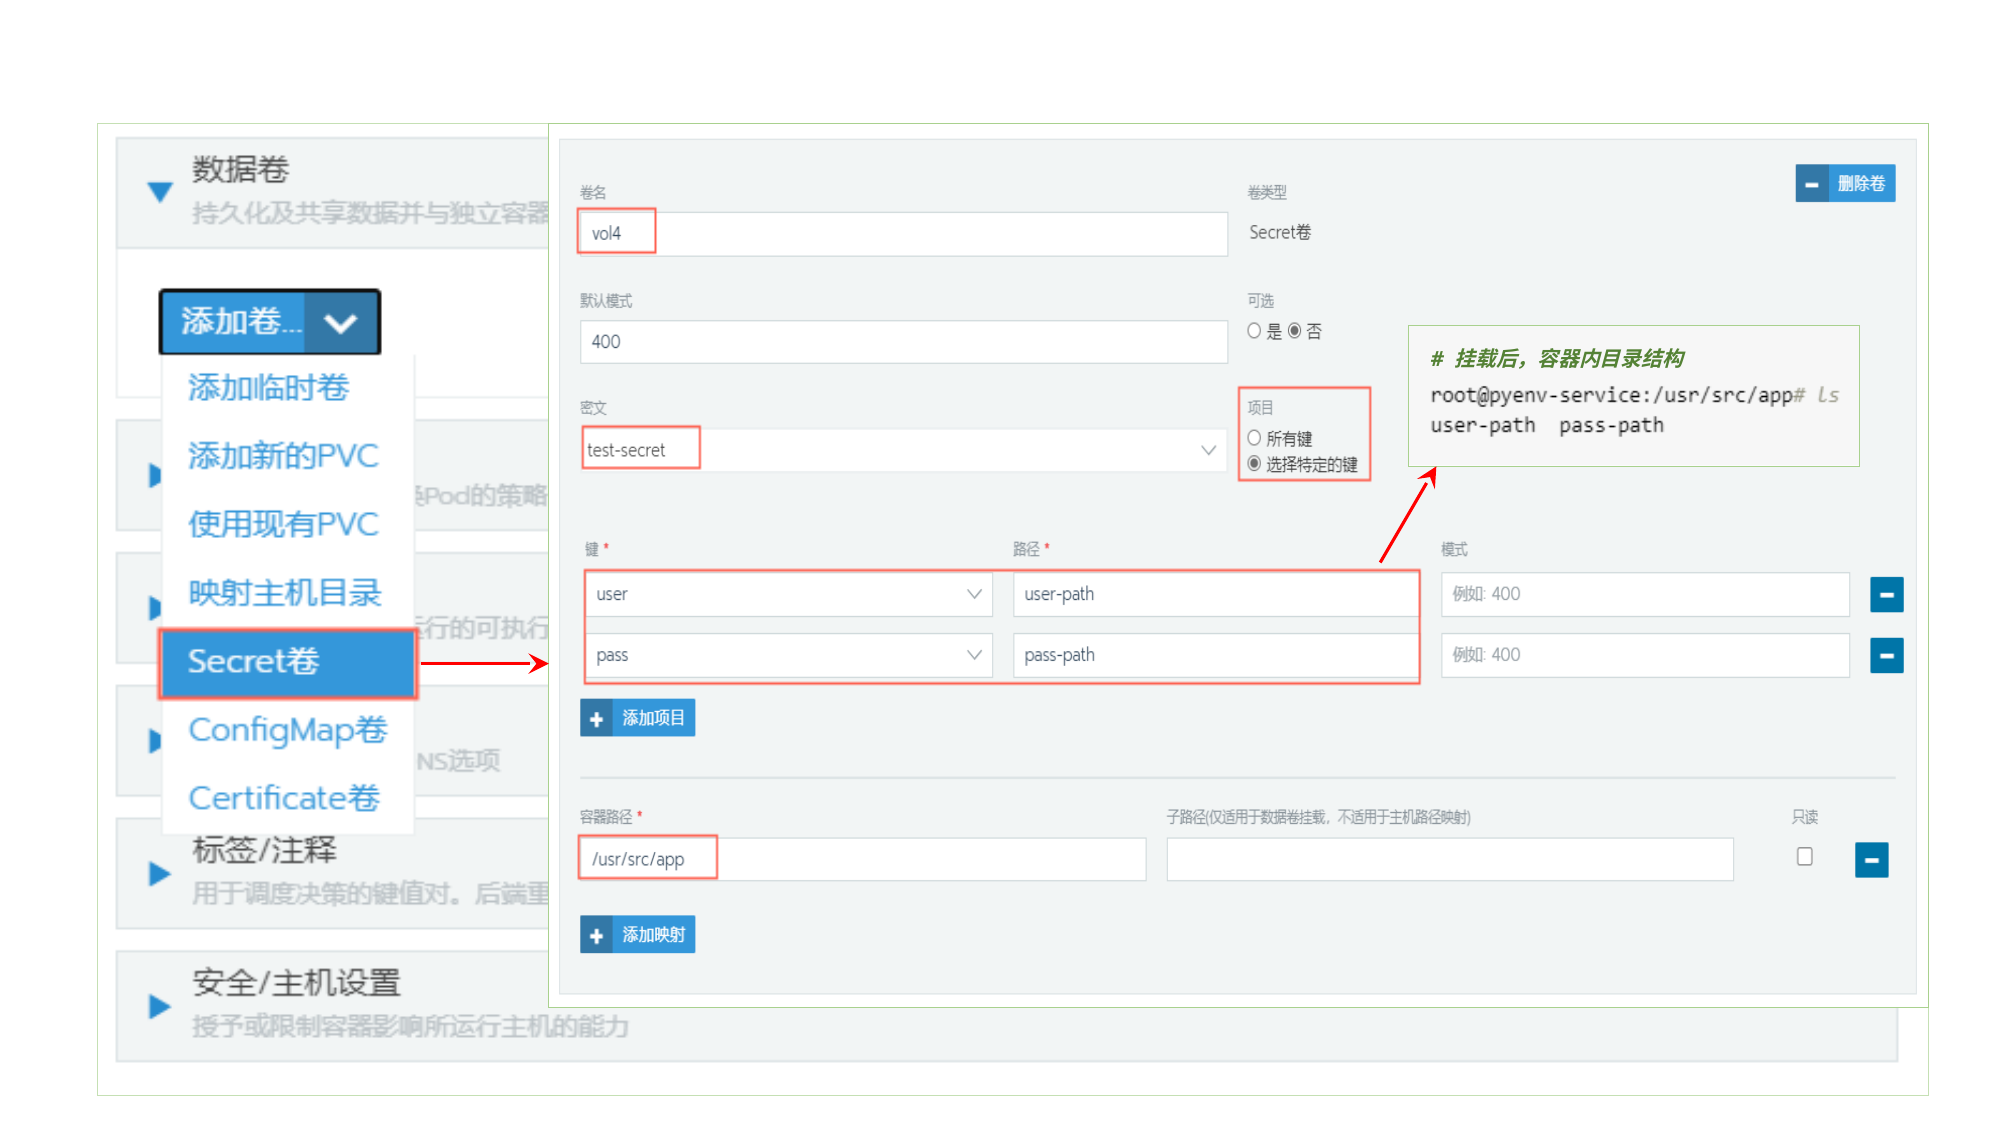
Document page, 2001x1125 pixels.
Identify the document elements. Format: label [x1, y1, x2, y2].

text_box [97, 123, 1929, 1096]
